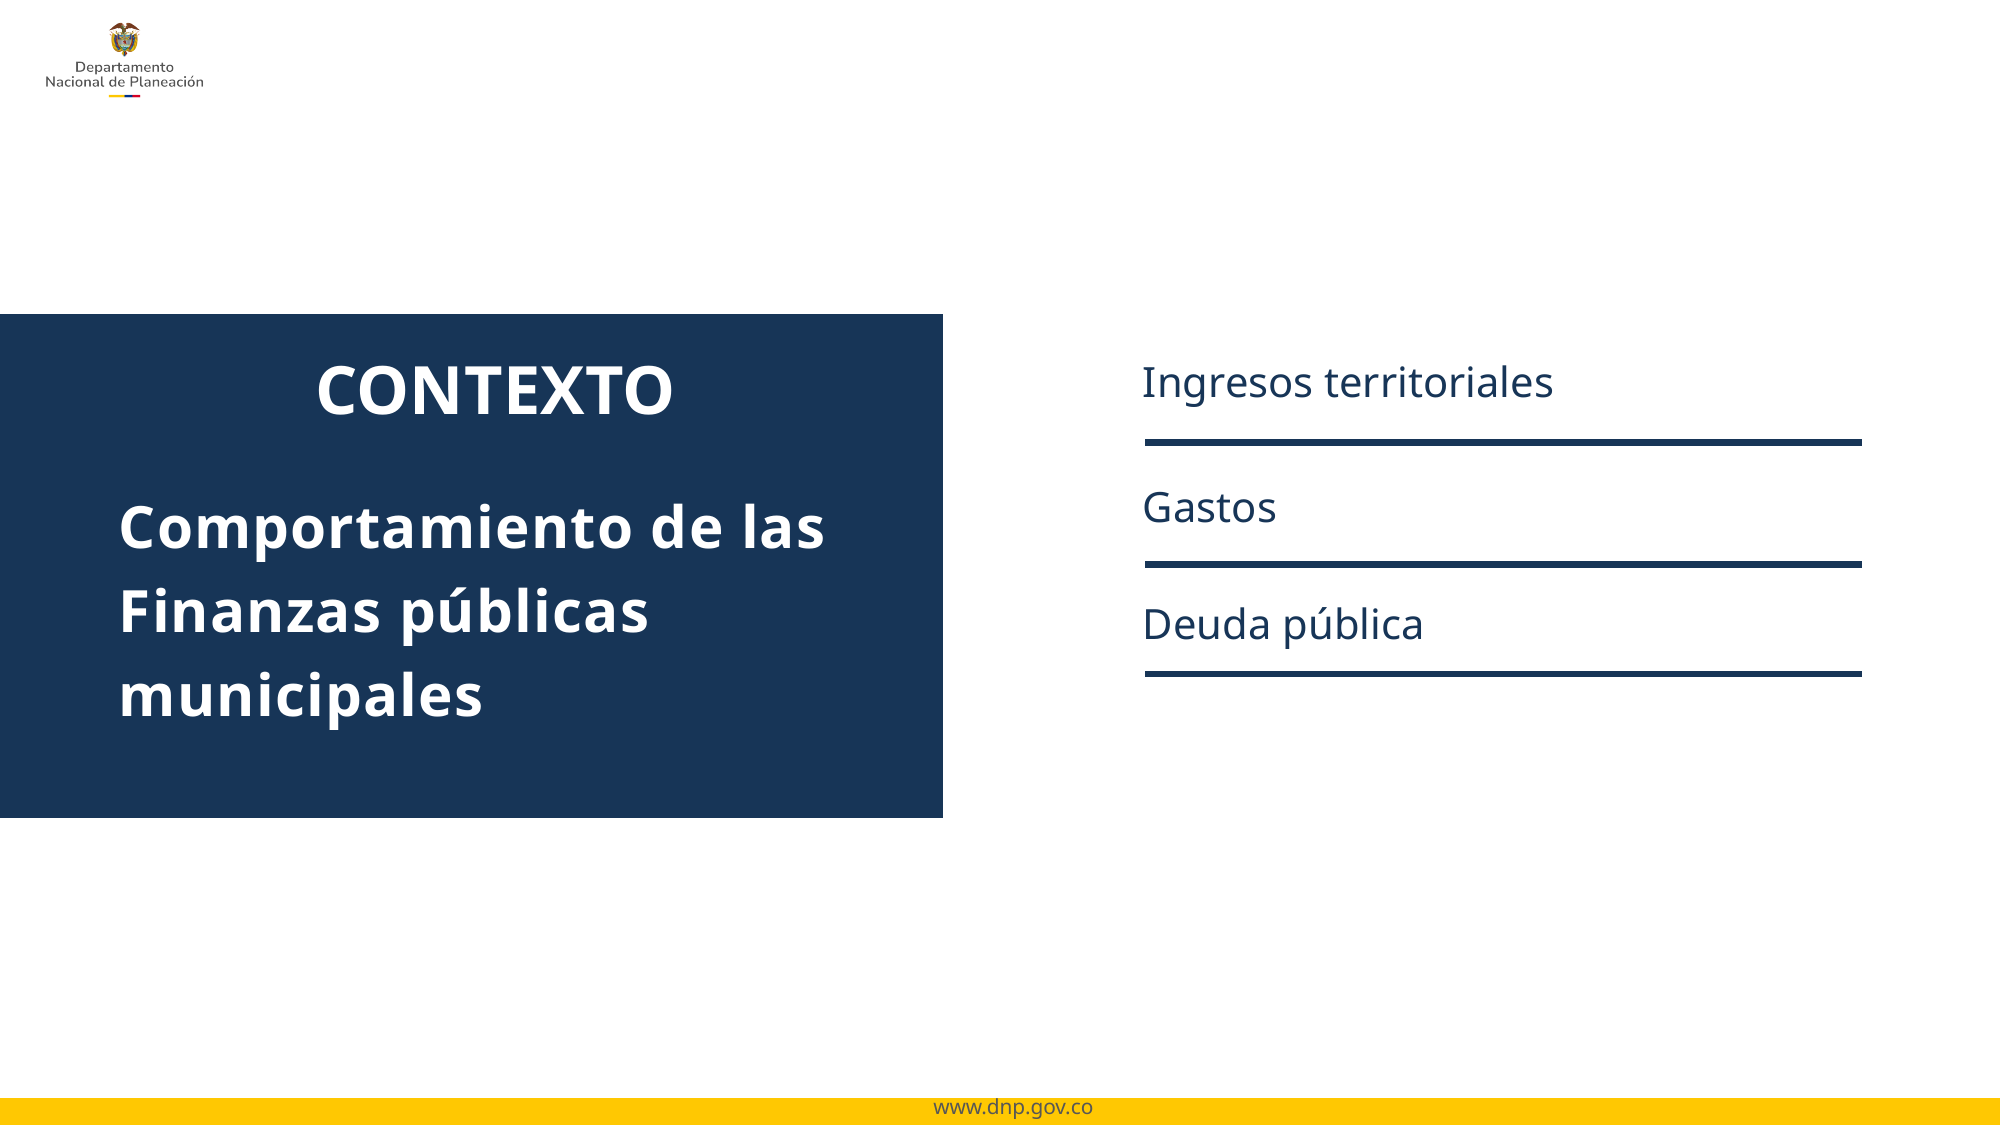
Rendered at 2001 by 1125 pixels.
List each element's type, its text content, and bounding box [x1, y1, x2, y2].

text_box CONTEXTO [251, 340, 740, 436]
text_box [0, 314, 943, 818]
text_box Deuda pública [1128, 590, 1668, 656]
picture [22, 0, 227, 115]
text_box Gastos [1128, 473, 1668, 539]
text_box Comportamiento de las Finanzas públicas municipales [104, 468, 887, 736]
text_box Ingresos territoriales [1128, 348, 1668, 414]
